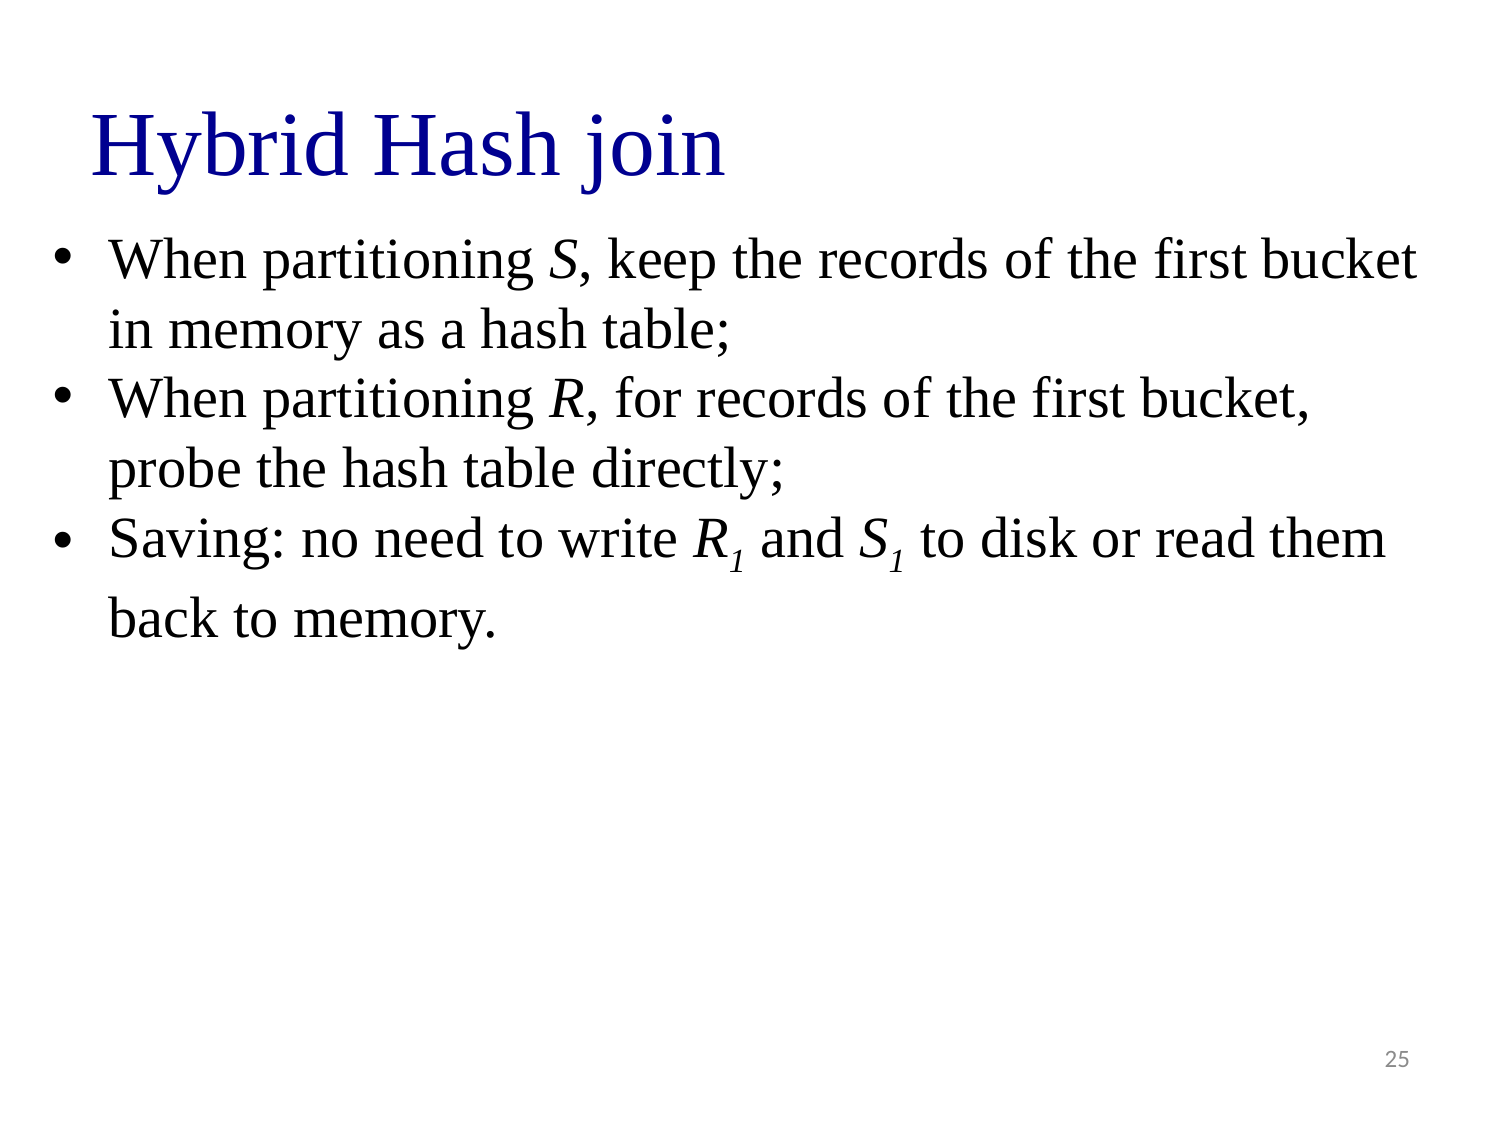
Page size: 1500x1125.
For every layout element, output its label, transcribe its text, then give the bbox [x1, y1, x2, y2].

title Hybrid Hash join [75, 45, 1425, 212]
slide_number 25 [1074, 1042, 1425, 1103]
list When partitioning S, keep the records of the first bucket in memory as a hash table; When partitioning R, for records of the first bucket, probe the hash table directly; Saving: no need to write R1 and S1 to disk or read them back to memory. [37, 212, 1463, 975]
